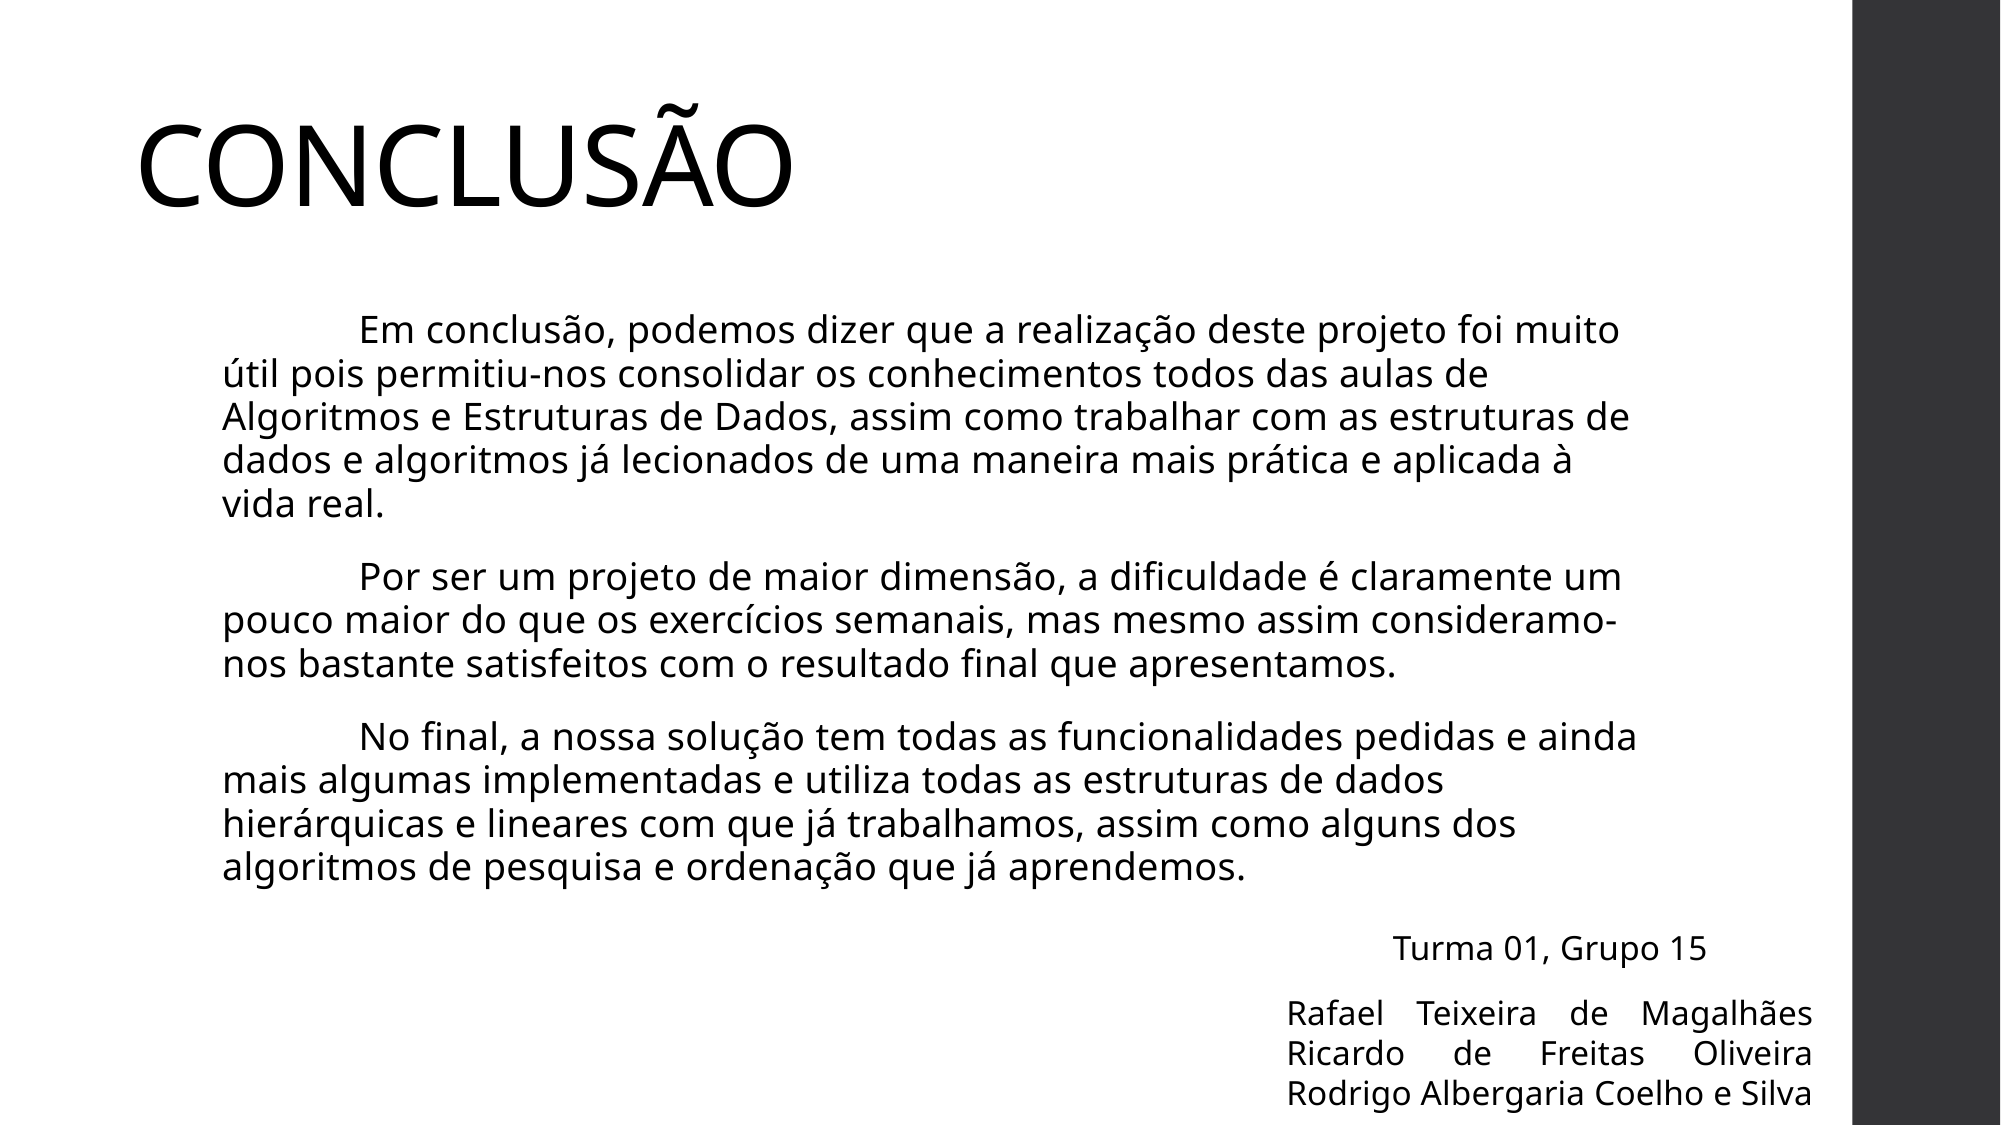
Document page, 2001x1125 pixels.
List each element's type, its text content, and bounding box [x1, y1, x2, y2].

text_box Turma 01, Grupo 15 Rafael Teixeira de Magalhães Ricardo de Freitas Oliveira Rodrigo Albergaria Coelho e Silva [1271, 920, 1830, 1108]
list Em conclusão, podemos dizer que a realização deste projeto foi muito útil pois permitiu-nos consolidar os conhecimentos todos das aulas de Algoritmos e Estruturas de Dados, assim como trabalhar com as estruturas de dados e algoritmos já lecionados de uma maneira mais prática e aplicada à vida real. Por ser um projeto de maior dimensão, a dificuldade é claramente um pouco maior do que os exercícios semanais, mas mesmo assim consideramo-nos bastante satisfeitos com o resultado final que apresentamos. No final, a nossa solução tem todas as funcionalidades pedidas e ainda mais algumas implementadas e utiliza todas as estruturas de dados hierárquicas e lineares com que já trabalhamos, assim como alguns dos algoritmos de pesquisa e ordenação que já aprendemos. [206, 299, 1656, 1014]
text_box Conclusão [119, 73, 1770, 238]
